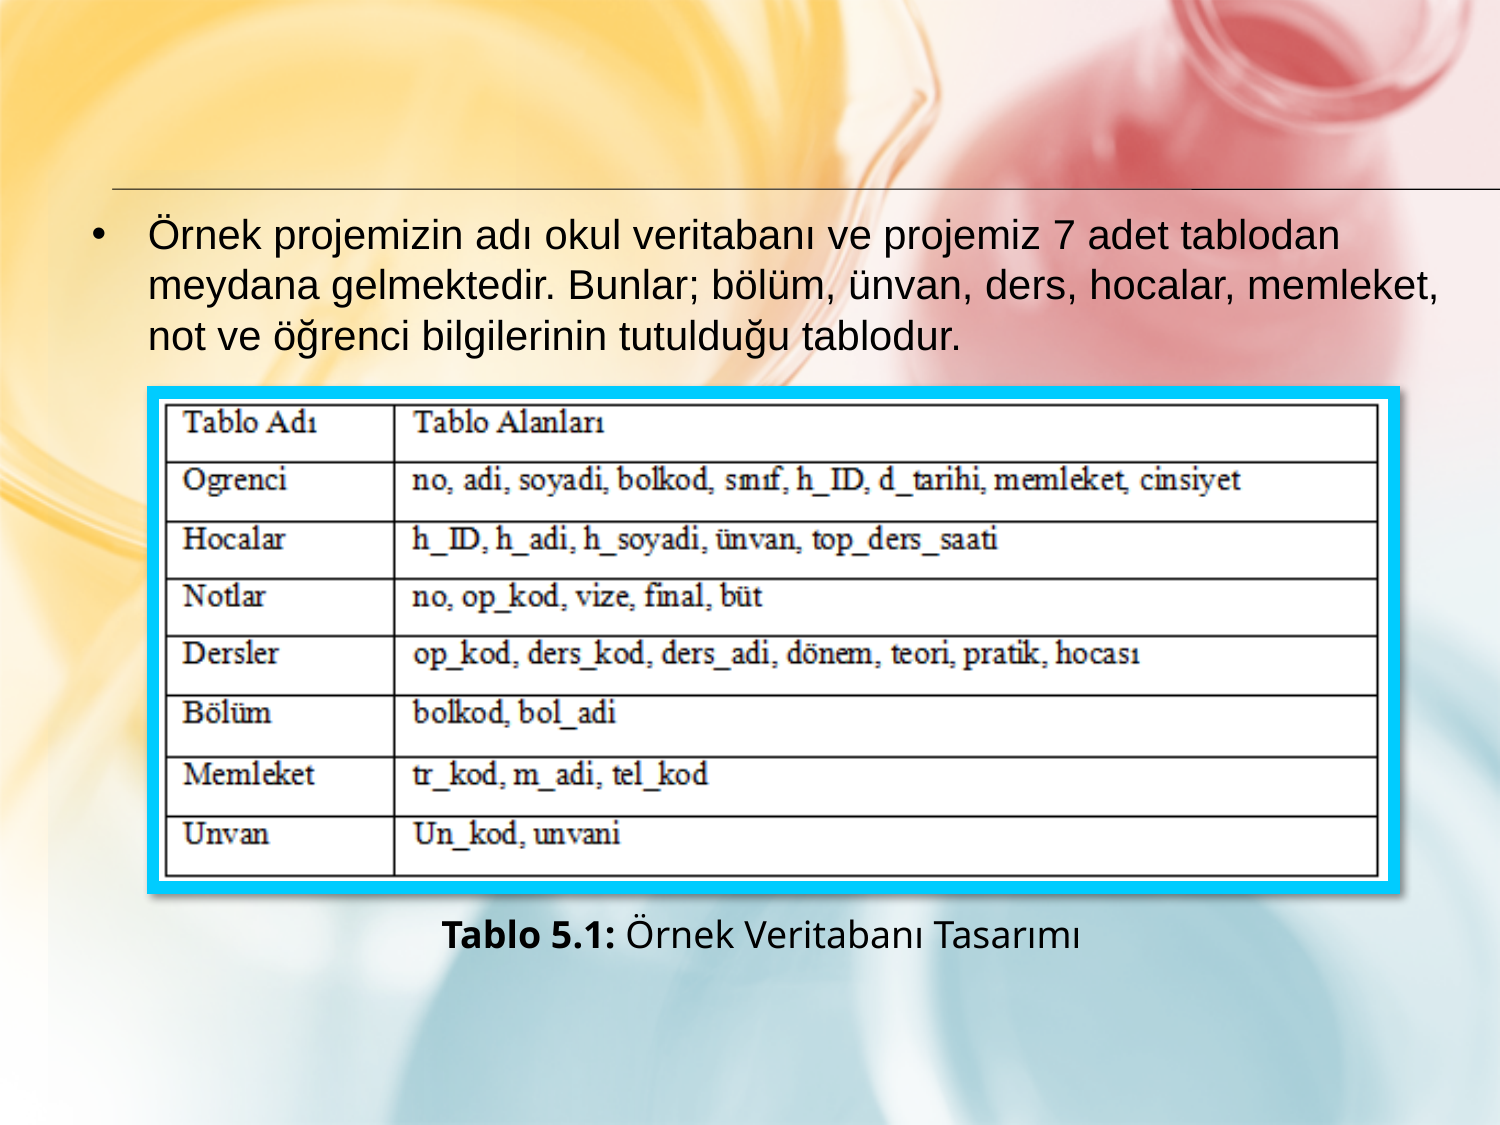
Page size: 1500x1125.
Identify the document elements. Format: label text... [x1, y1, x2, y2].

picture [160, 400, 1387, 880]
list Örnek projemizin adı okul veritabanı ve projemiz 7 adet tablodan meydana gelmektedir. Bunlar; bölüm, ünvan, ders, hocalar, memleket, not ve öğrenci bilgilerinin tutulduğu tablodur. [76, 125, 1459, 1012]
text_box Tablo 5.1: Örnek Veritabanı Tasarımı [426, 903, 1097, 964]
